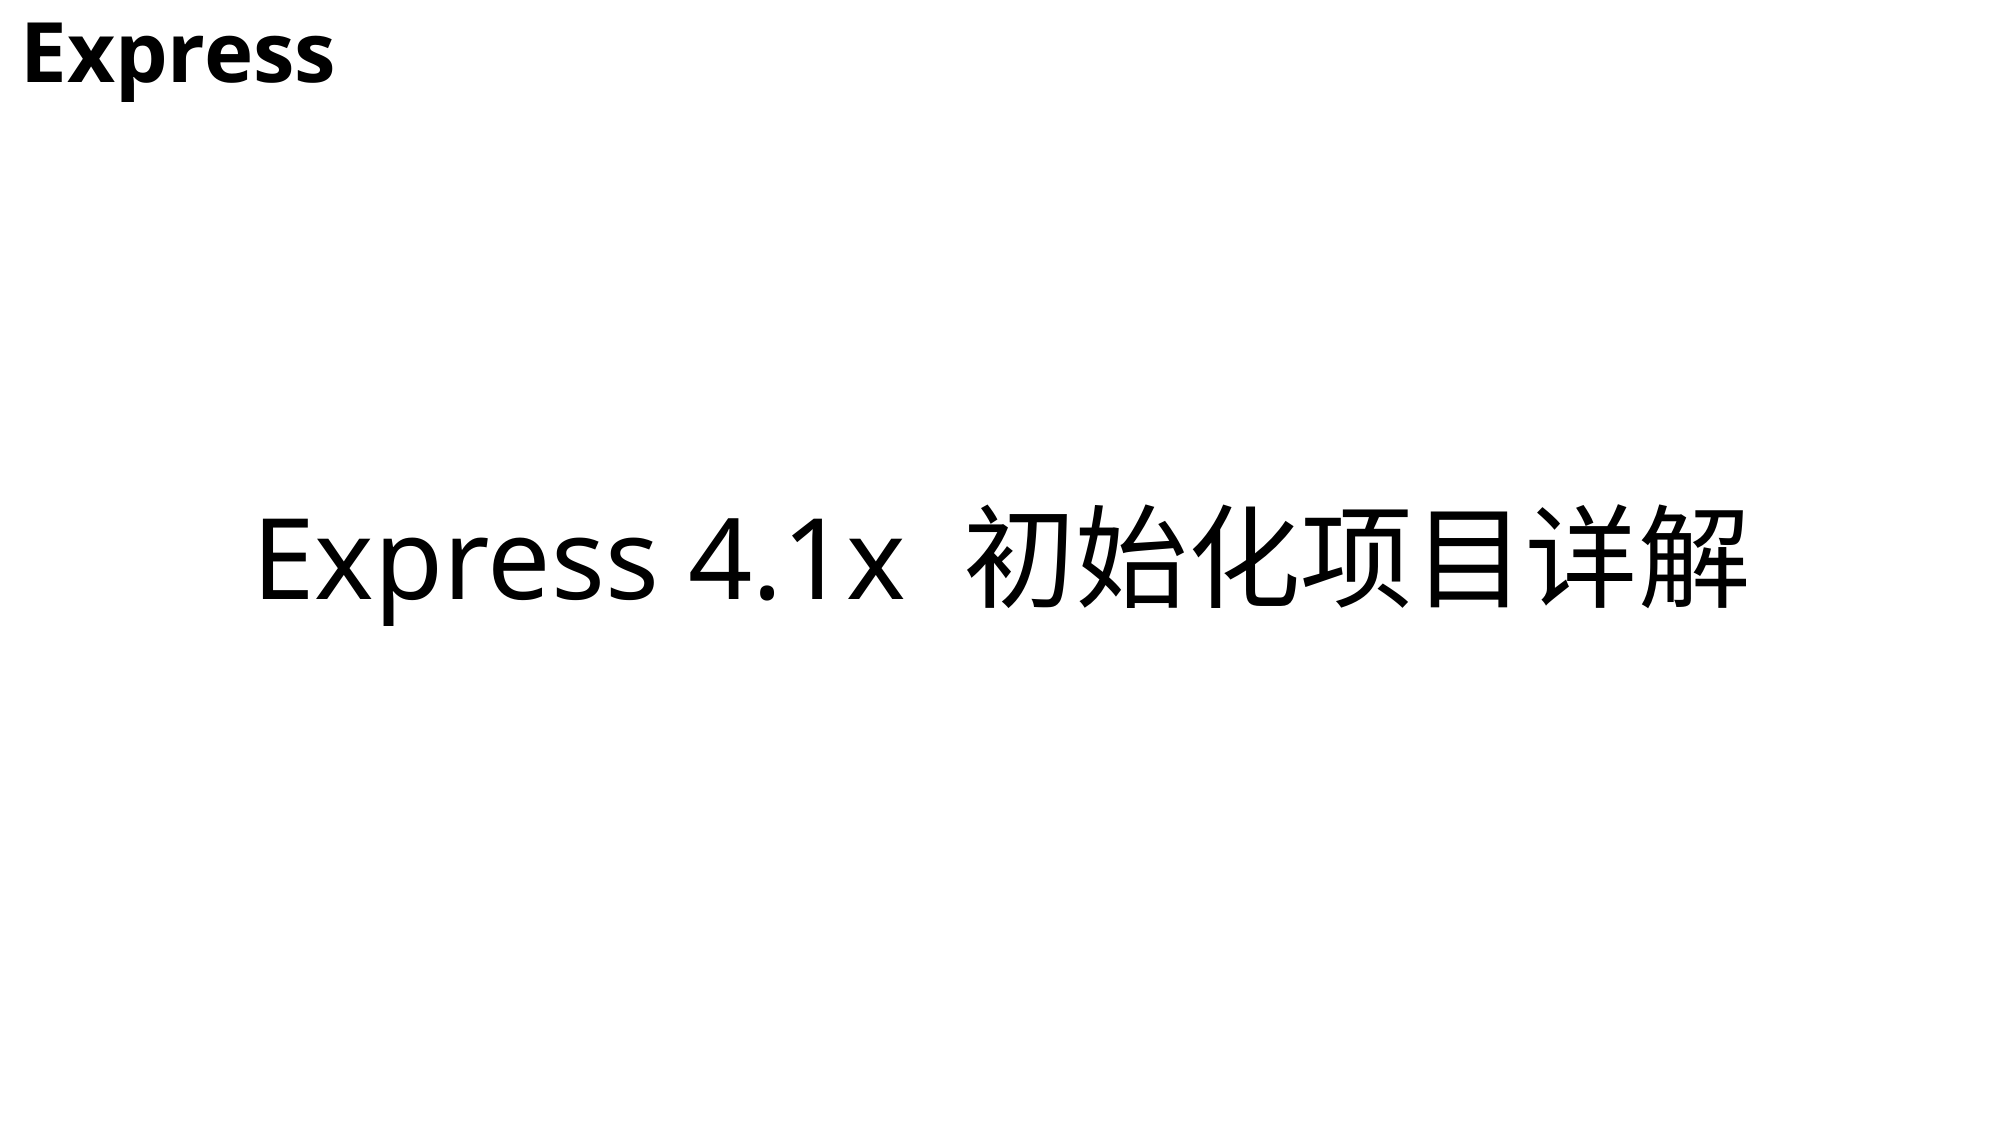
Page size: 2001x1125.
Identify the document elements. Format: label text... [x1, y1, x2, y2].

text_box Express 4.1x 初始化项目详解 [237, 479, 1766, 630]
title Express [6, 3, 1997, 152]
